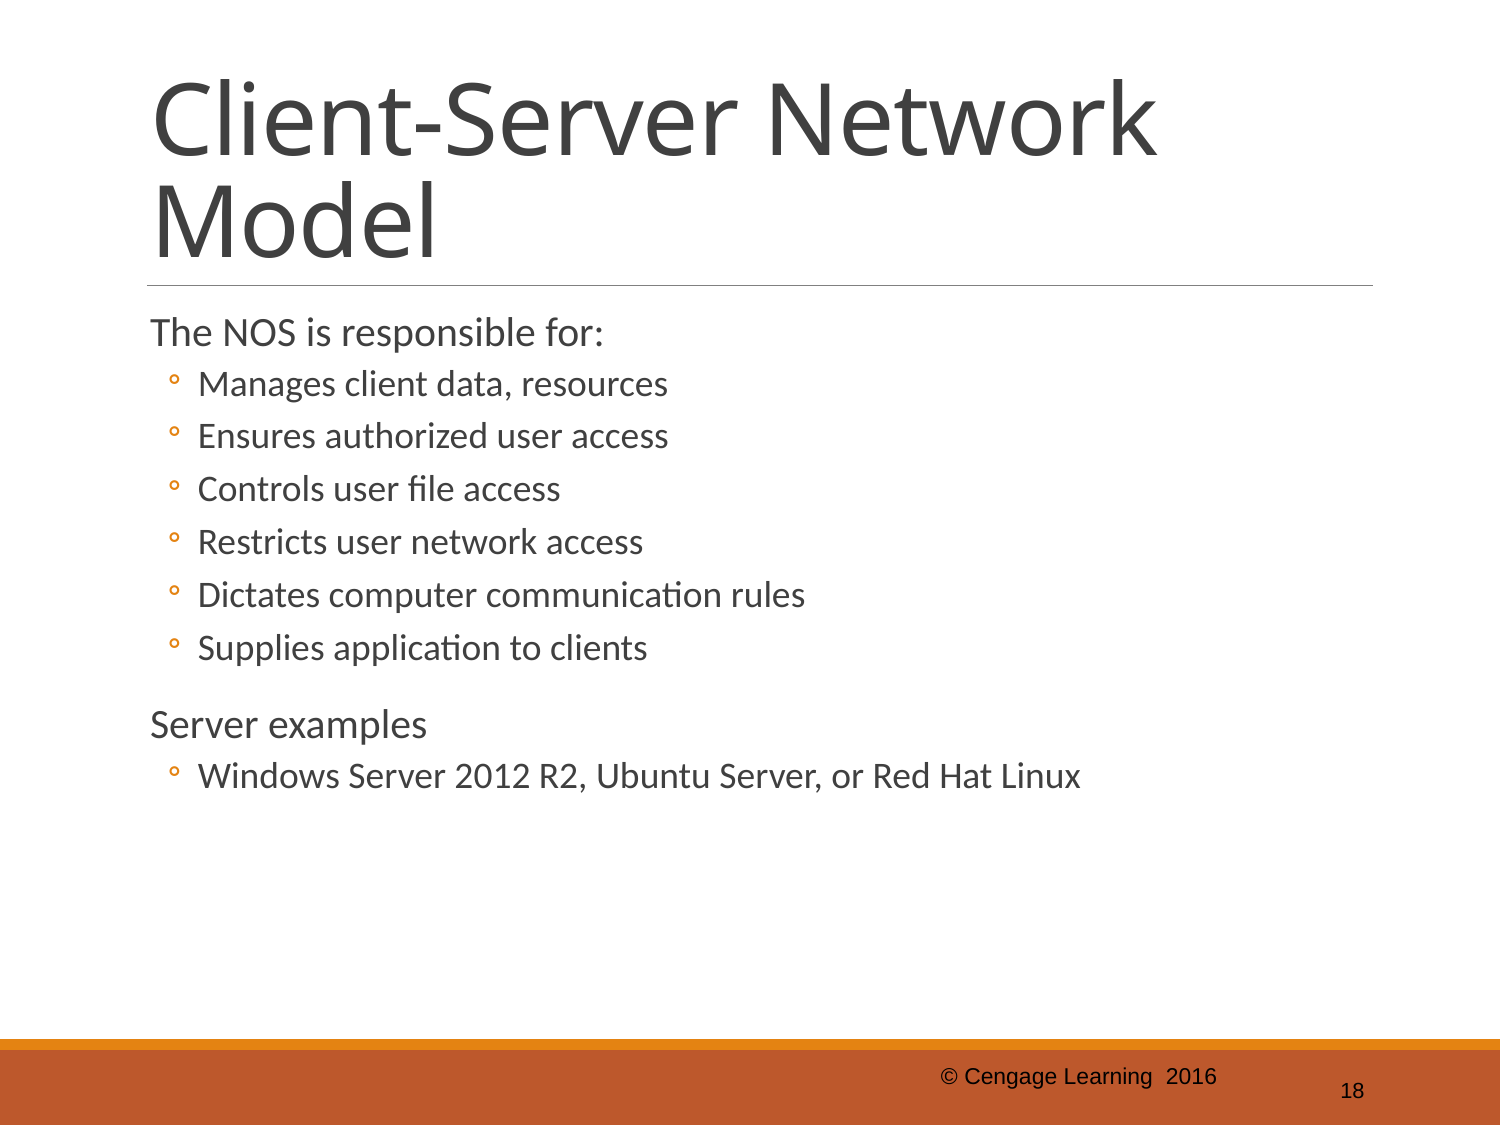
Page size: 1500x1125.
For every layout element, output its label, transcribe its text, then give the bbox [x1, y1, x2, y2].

list The NOS is responsible for: Manages client data, resources Ensures authorized user access Controls user file access Restricts user network access Dictates computer communication rules Supplies application to clients Server examples Windows Server 2012 R2, Ubuntu Server, or Red Hat Linux [135, 302, 1373, 963]
slide_number 18 [1218, 1059, 1380, 1120]
title Client-Server Network Model [135, 47, 1373, 285]
